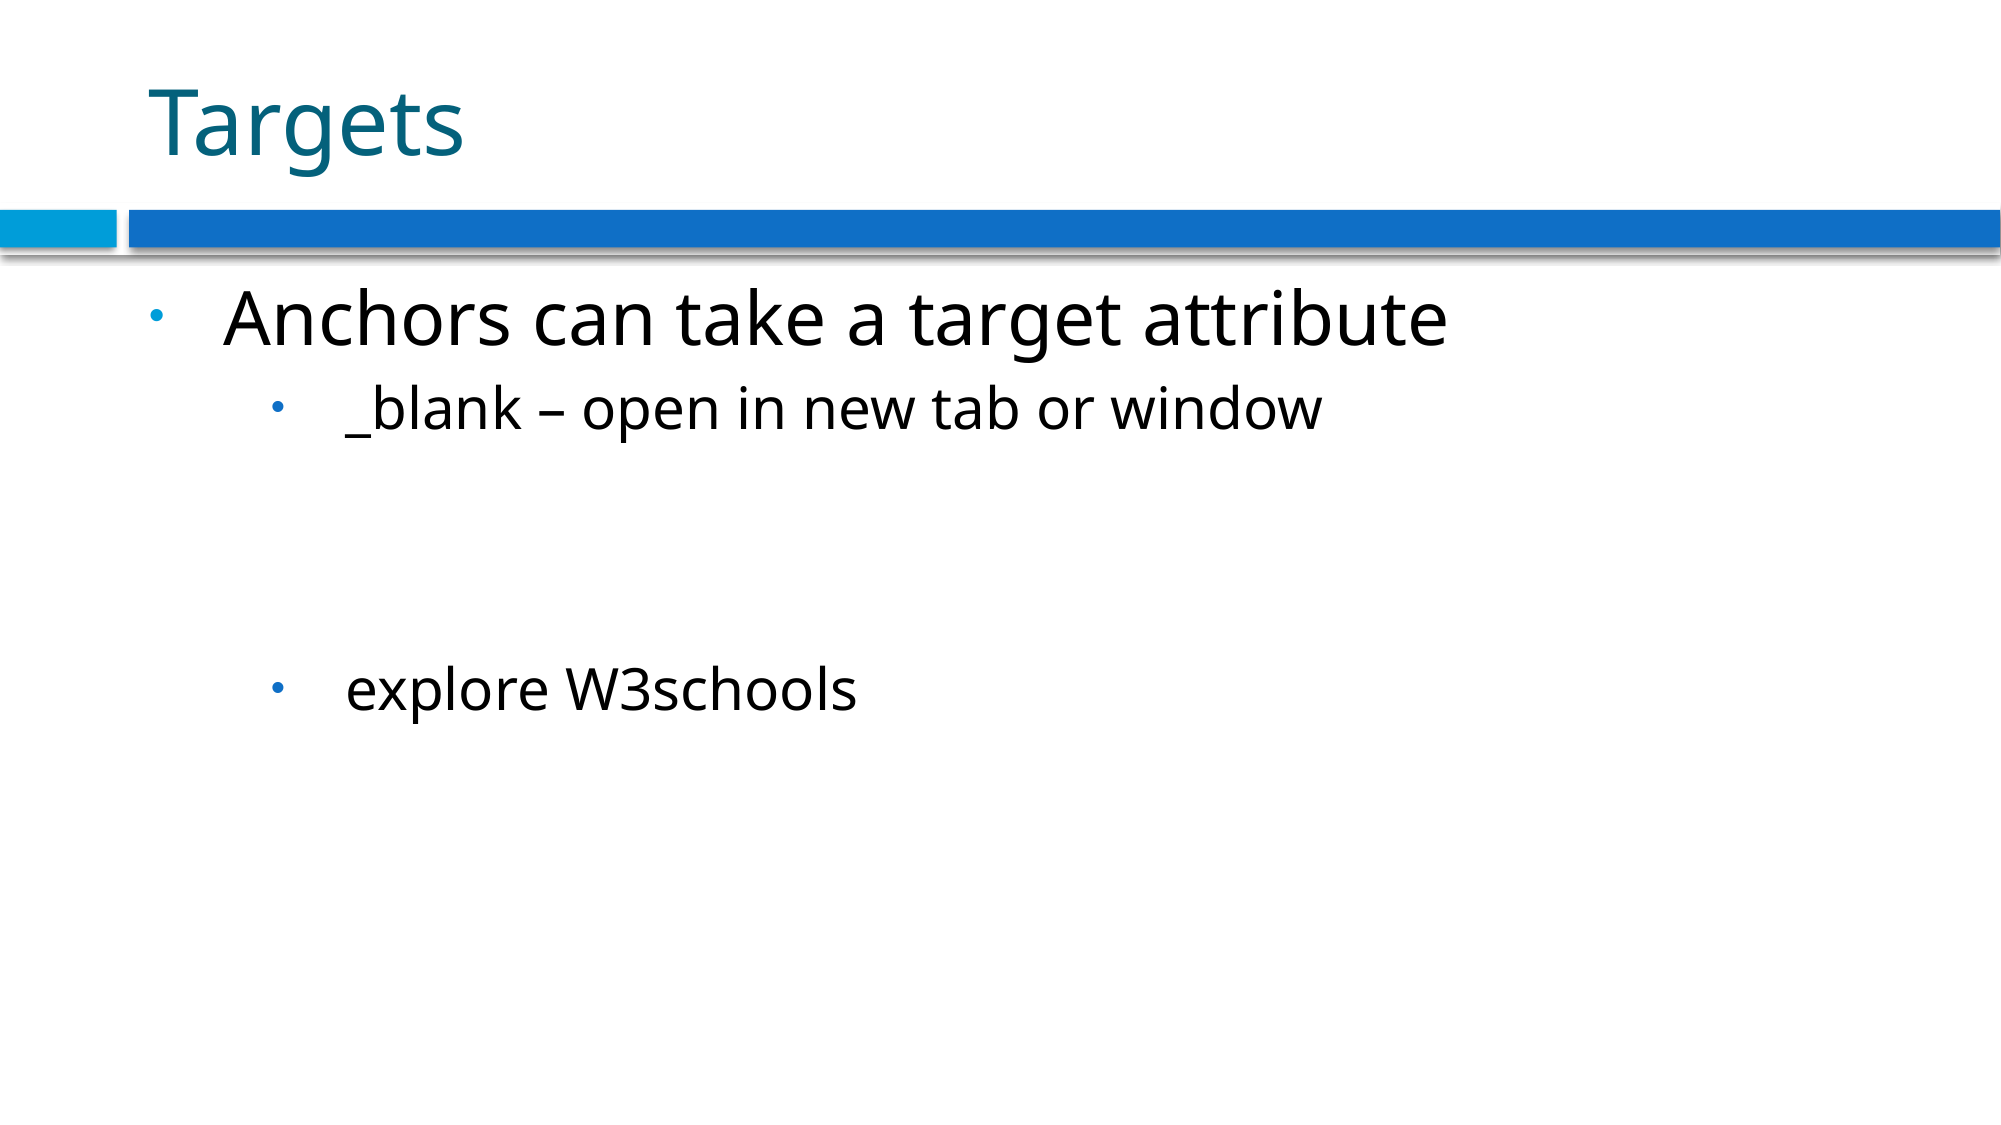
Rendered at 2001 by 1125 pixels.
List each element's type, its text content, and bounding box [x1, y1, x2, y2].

title Targets [133, 37, 1918, 201]
list Anchors can take a target attribute _blank – open in new tab or window explore W3schools [133, 262, 1918, 1001]
